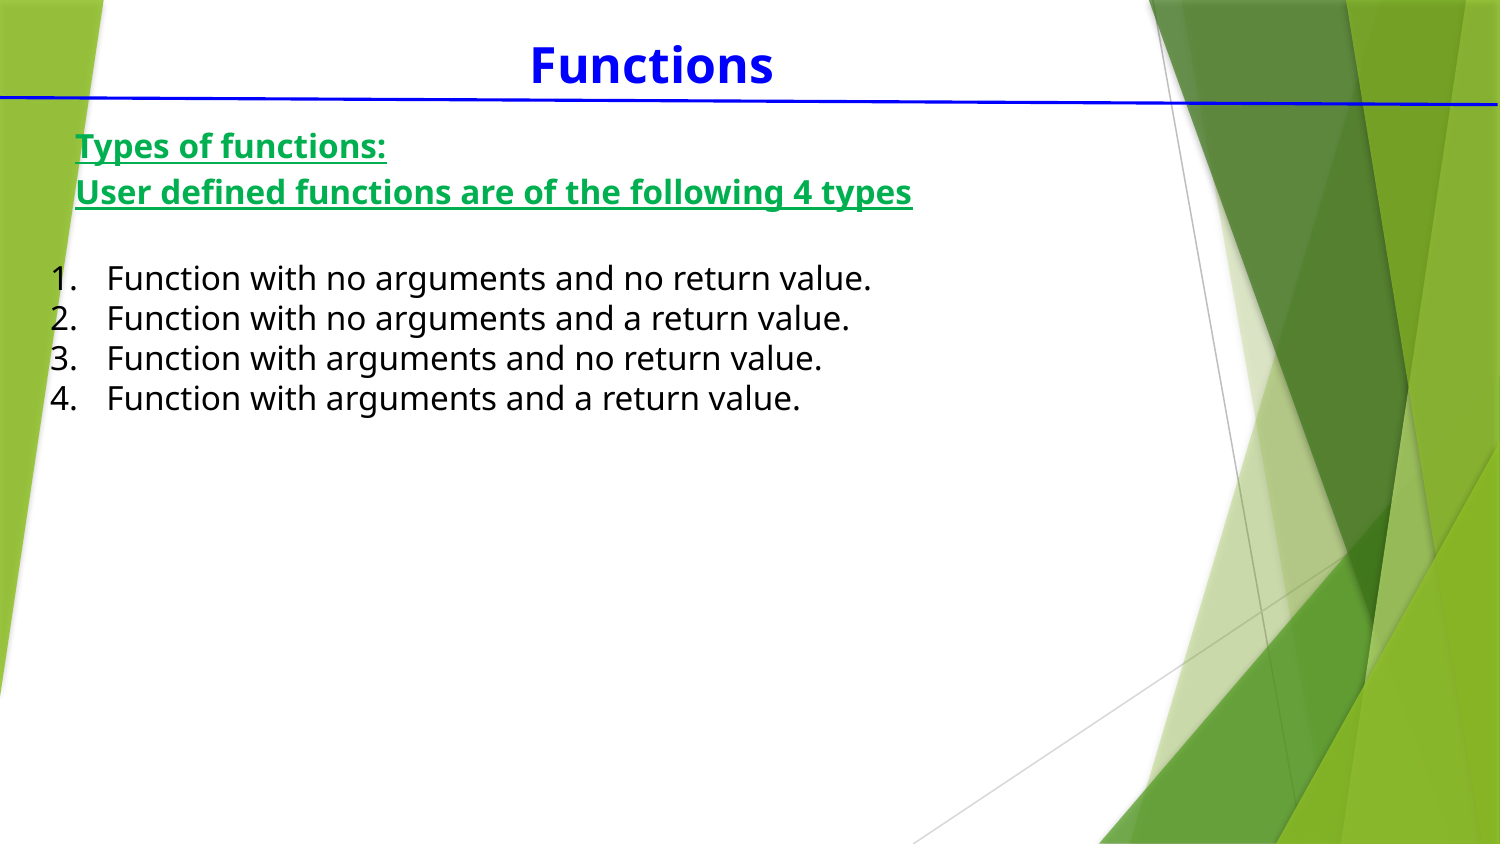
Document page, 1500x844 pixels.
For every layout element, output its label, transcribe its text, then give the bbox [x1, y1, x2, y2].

text_box Types of functions: User defined functions are of the following 4 types Function with no arguments and no return value. Function with no arguments and a return value. Function with arguments and no return value. Function with arguments and a return value. [35, 114, 1461, 799]
text_box Functions [384, 18, 862, 71]
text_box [0, 97, 1499, 106]
